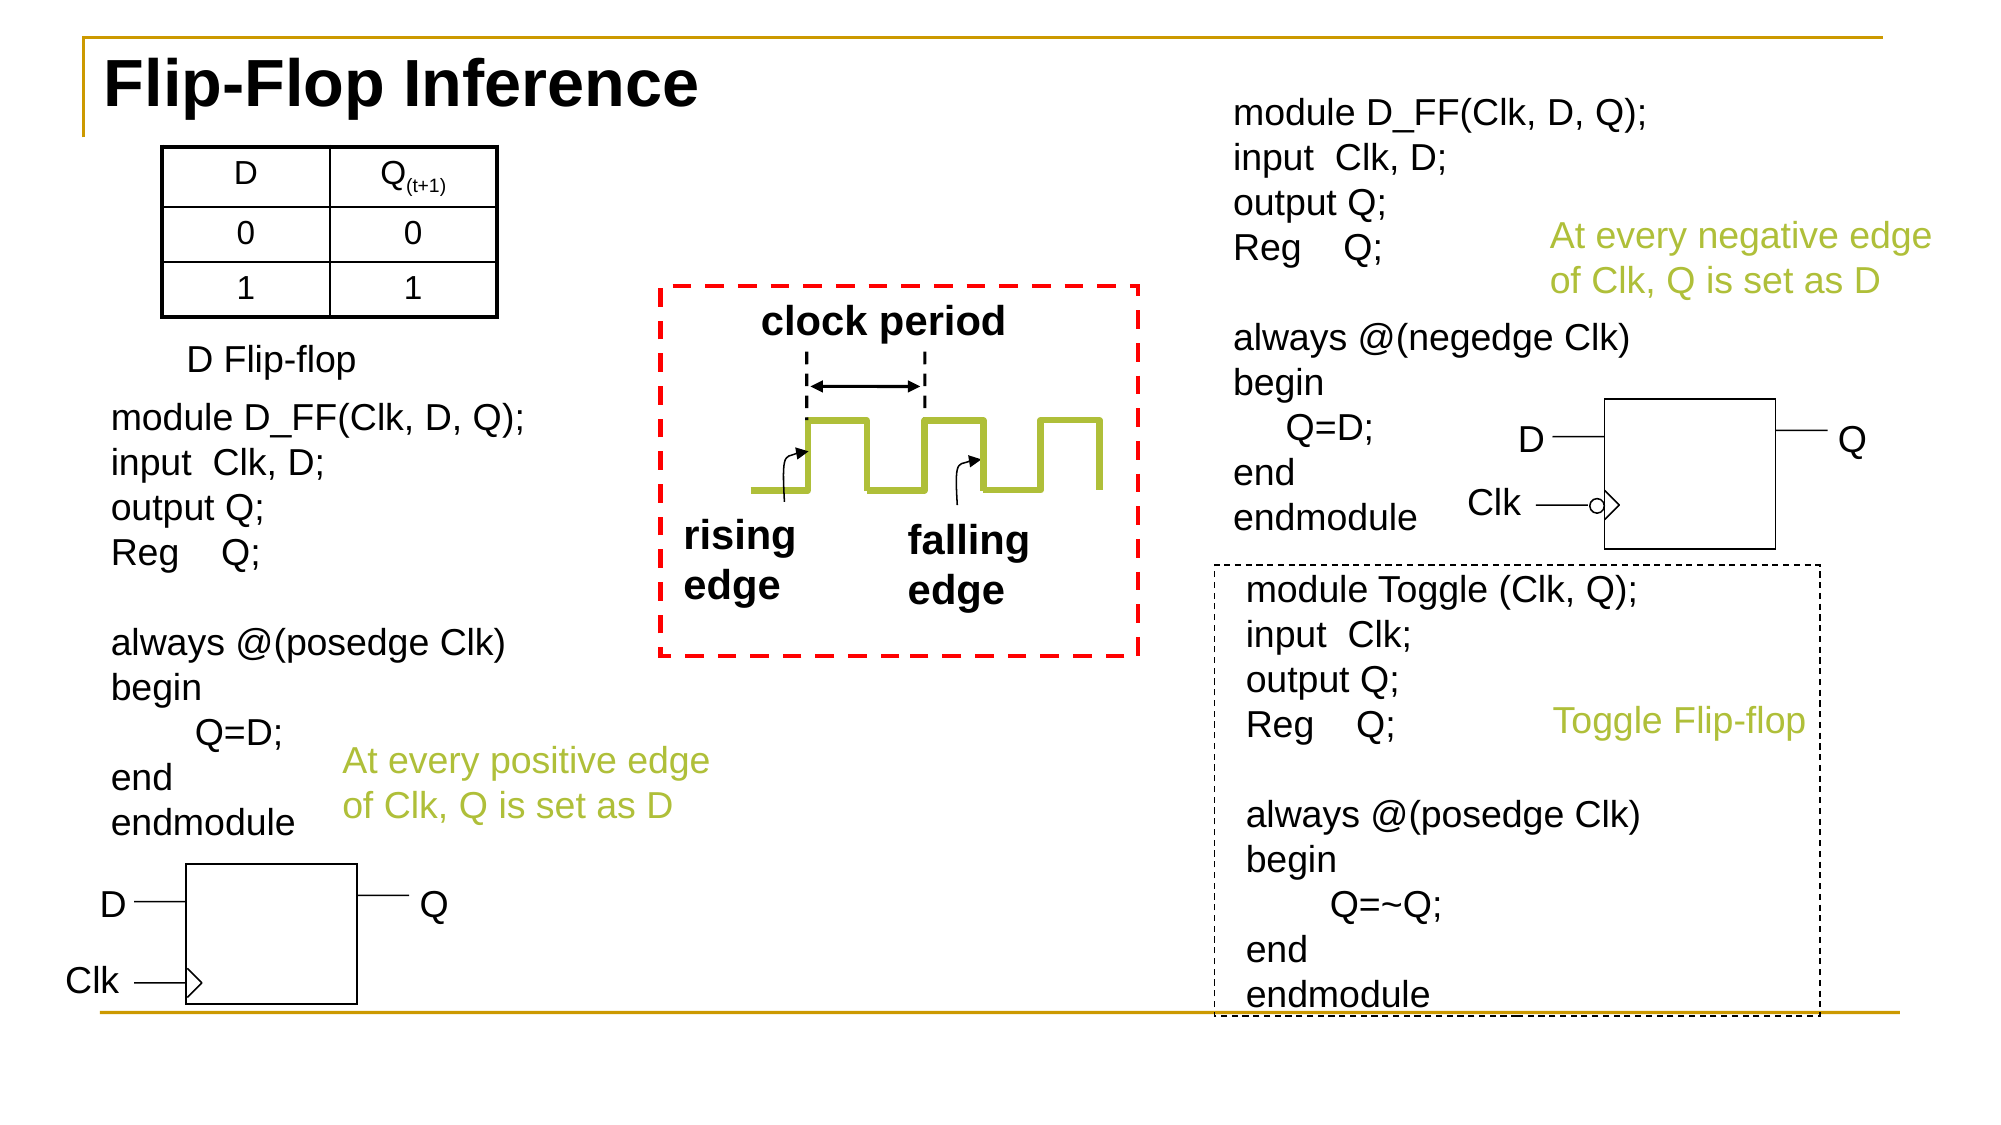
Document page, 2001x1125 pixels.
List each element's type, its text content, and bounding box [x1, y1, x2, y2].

table_header D [164, 149, 329, 206]
text_box [660, 285, 1139, 656]
table_cell 1 [164, 263, 329, 315]
text_box module D_FF(Clk, D, Q); input Clk, D; output Q; Reg Q; always @(negedge Clk) begin Q=D; end endmodule [1218, 94, 1668, 532]
table_cell 0 [331, 208, 495, 261]
text_box [186, 932, 357, 1005]
text_box At every negative edge of Clk, Q is set as D [1535, 203, 1958, 309]
text_box D Q [84, 872, 465, 932]
text_box D Flip-flop [171, 327, 372, 387]
text_box D Q [1503, 407, 1883, 467]
table_cell 0 [164, 208, 329, 261]
text_box Clk [1452, 470, 1536, 531]
text_box [1214, 565, 1820, 1017]
text_box [186, 864, 357, 872]
text_box [187, 968, 202, 998]
text_box [1604, 399, 1776, 407]
text_box [1589, 498, 1604, 514]
text_box Toggle Flip-flop [1537, 688, 1822, 749]
text_box Clk [50, 948, 135, 1009]
text_box [1604, 467, 1776, 549]
table_header Q(t+1) [331, 149, 495, 206]
text_box [1604, 490, 1620, 520]
text_box Flip-Flop Inference [89, 32, 734, 128]
table_cell 1 [331, 263, 495, 315]
text_box At every positive edge of Clk, Q is set as D [327, 728, 737, 834]
text_box module D_FF(Clk, D, Q); input Clk, D; output Q; Reg Q; always @(posedge Clk) begin Q=D; end endmodule [96, 399, 545, 837]
